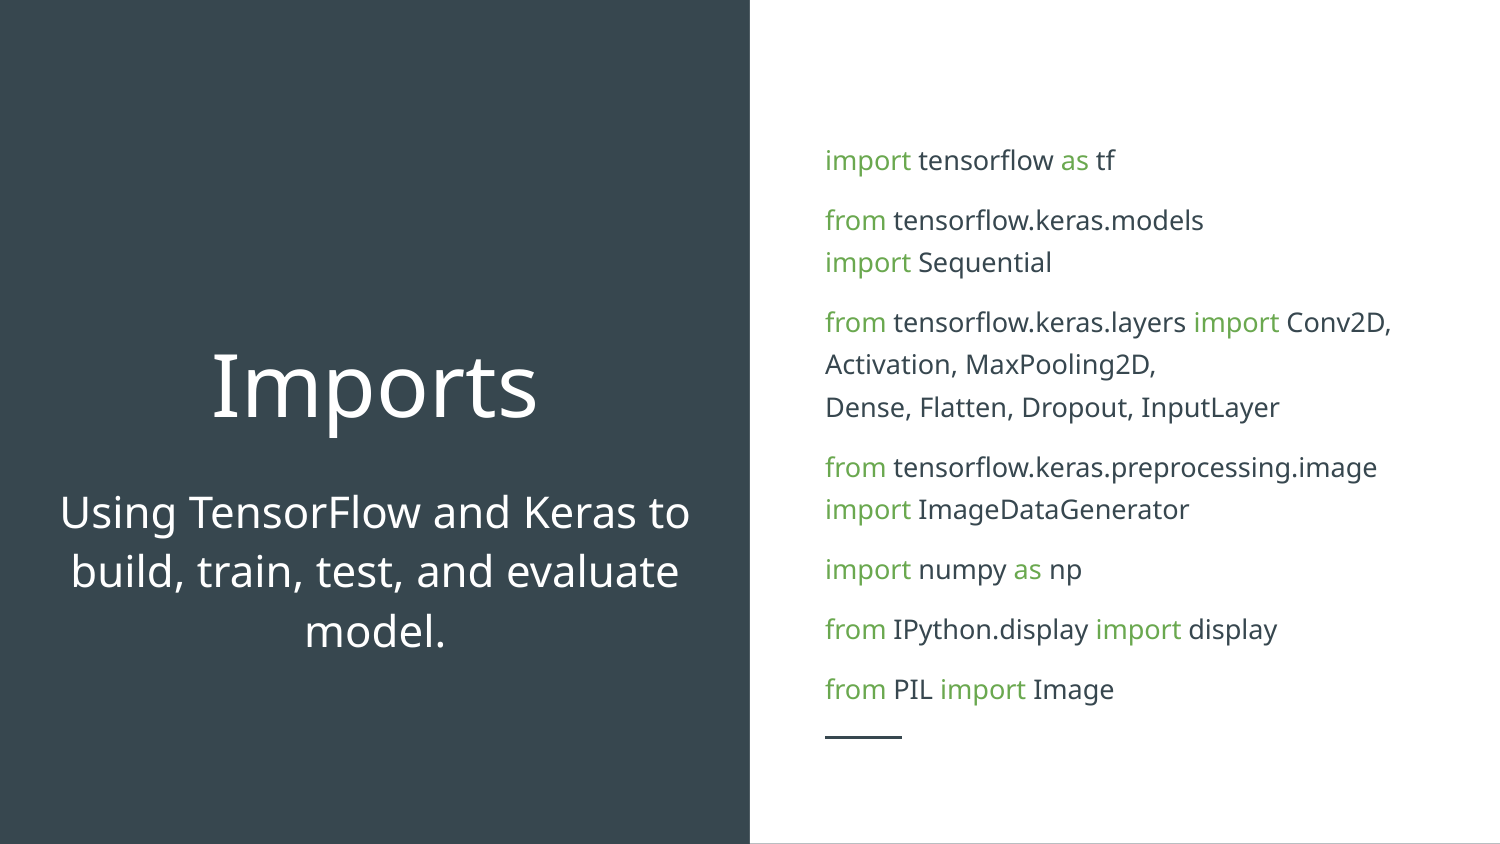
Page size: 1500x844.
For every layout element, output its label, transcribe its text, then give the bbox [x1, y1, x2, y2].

list import tensorflow as tf from tensorflow.keras.models import Sequential from tensorflow.keras.layers import Conv2D, Activation, MaxPooling2D, Dense, Flatten, Dropout, InputLayer from tensorflow.keras.preprocessing.image import ImageDataGenerator import numpy as np from IPython.display import display from PIL import Image [810, 118, 1440, 725]
subtitle Using TensorFlow and Keras to build, train, test, and evaluate model. [43, 466, 708, 688]
title Imports [43, 177, 708, 458]
